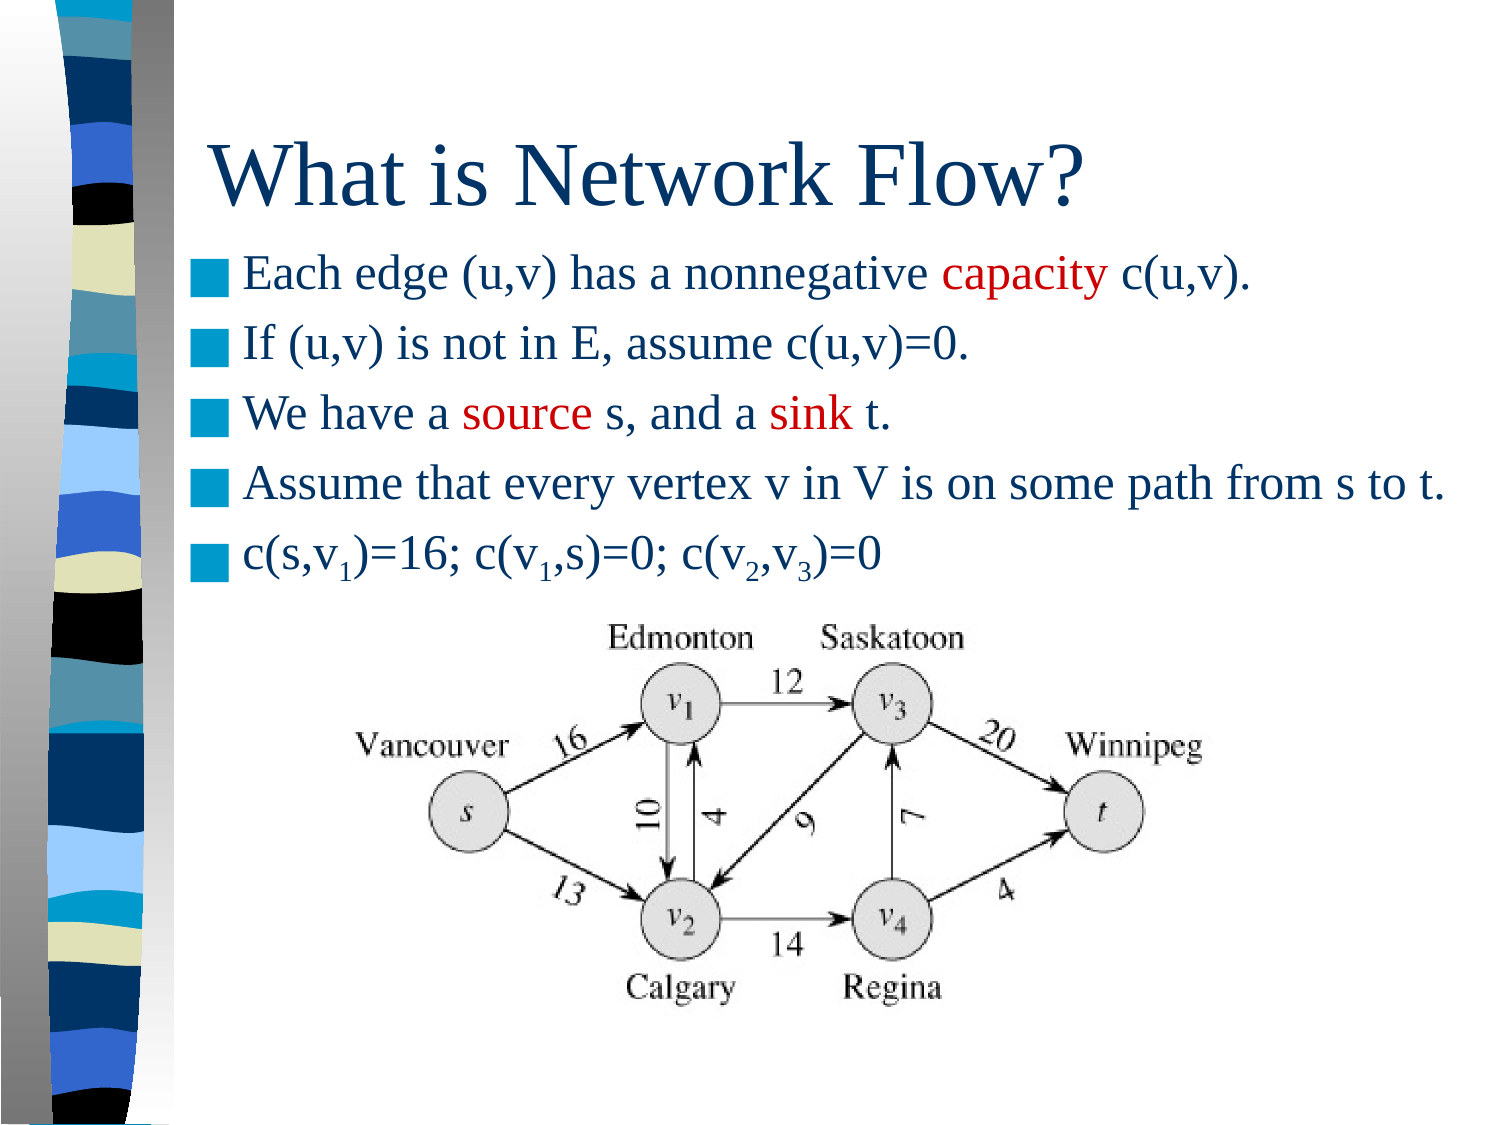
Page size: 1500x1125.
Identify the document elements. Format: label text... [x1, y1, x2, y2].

list Each edge (u,v) has a nonnegative capacity c(u,v). If (u,v) is not in E, assume c(u,v)=0. We have a source s, and a sink t. Assume that every vertex v in V is on some path from s to t. c(s,v1)=16; c(v1,s)=0; c(v2,v3)=0 [171, 231, 1463, 650]
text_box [349, 624, 1263, 1017]
title What is Network Flow? [192, 75, 1468, 263]
